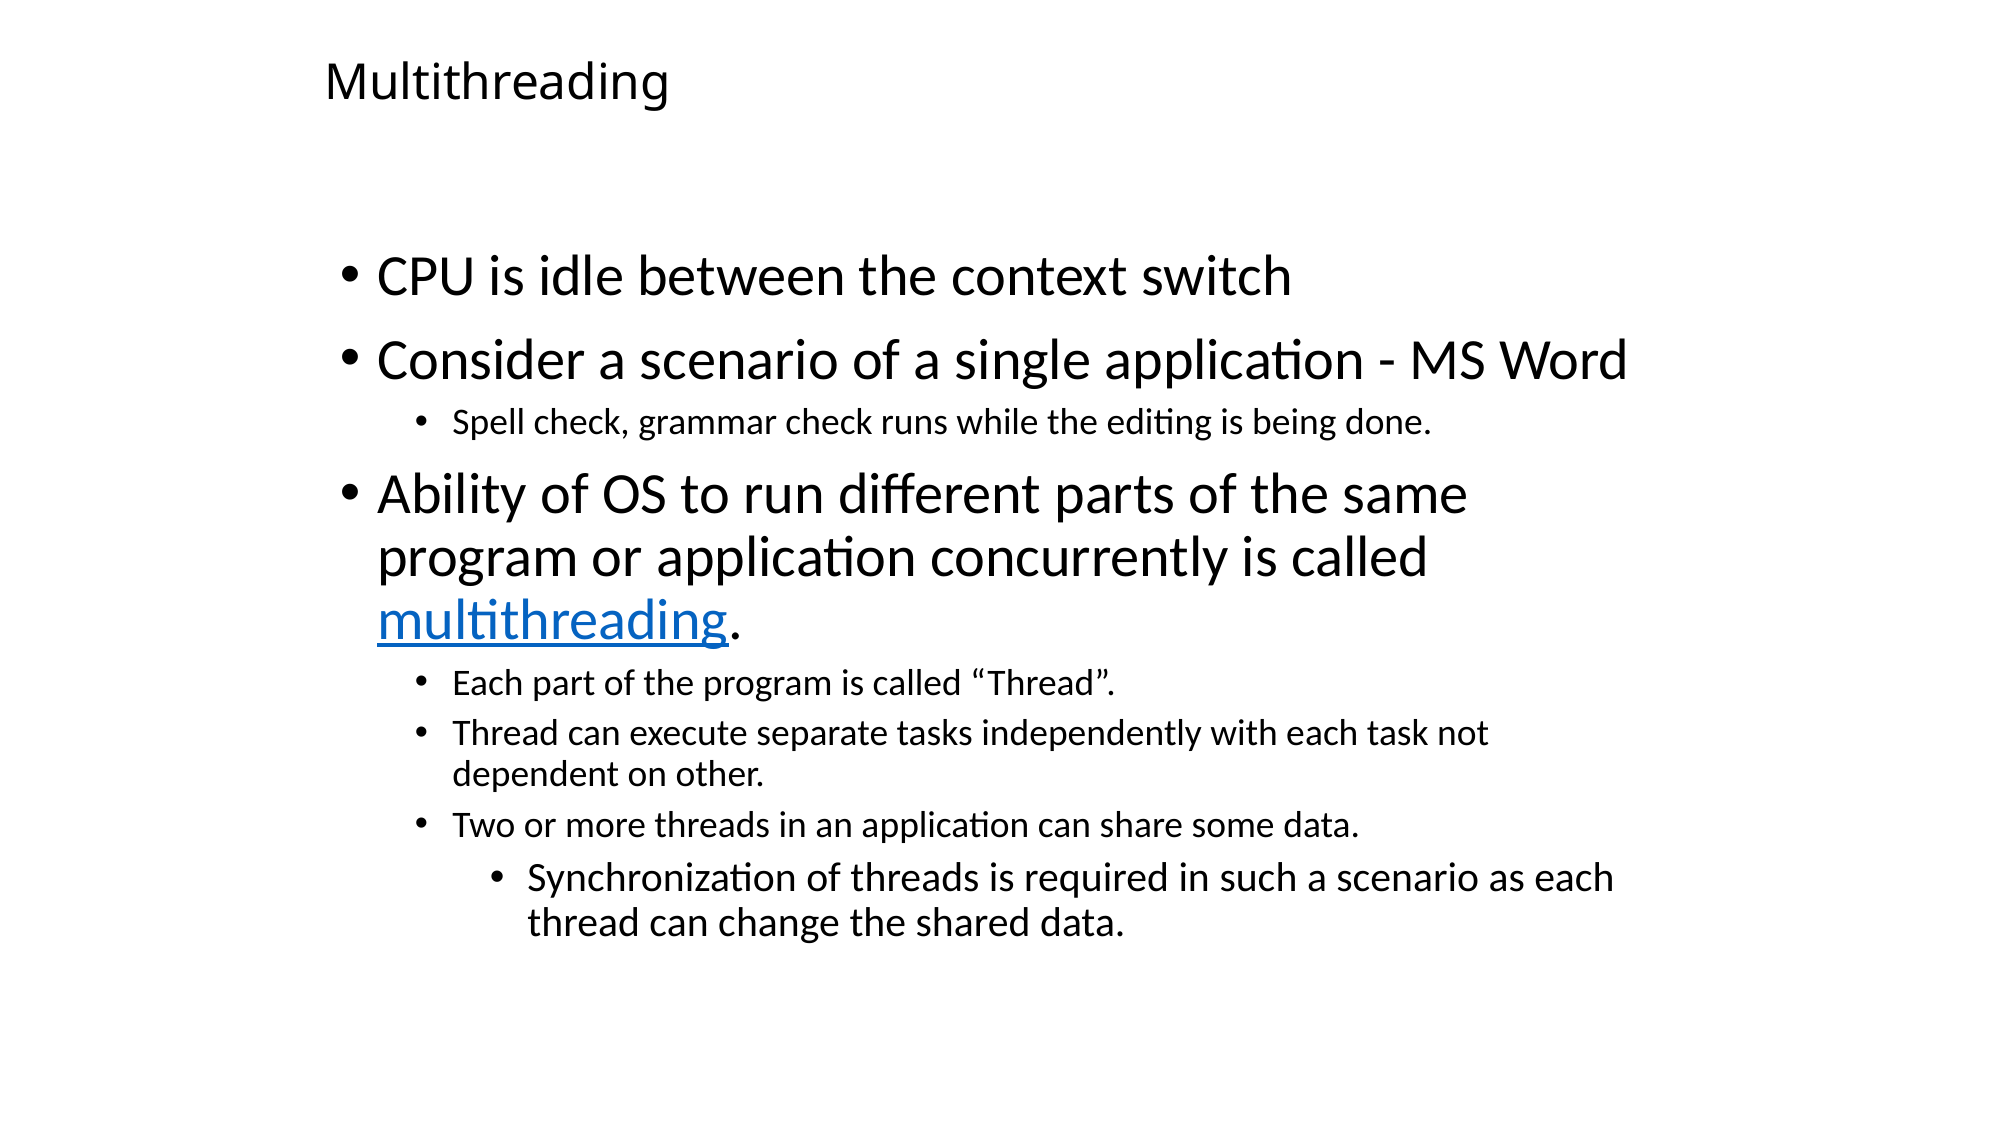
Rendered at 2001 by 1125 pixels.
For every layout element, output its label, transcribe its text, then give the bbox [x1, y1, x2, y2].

title Multithreading [309, 49, 1423, 118]
list CPU is idle between the context switch Consider a scenario of a single application - MS Word Spell check, grammar check runs while the editing is being done. Ability of OS to run different parts of the same program or application concurrently is called multithreading. Each part of the program is called “Thread”. Thread can execute separate tasks independently with each task not dependent on other. Two or more threads in an application can share some data. Synchronization of threads is required in such a scenario as each thread can change the shared data. [324, 237, 1675, 1013]
